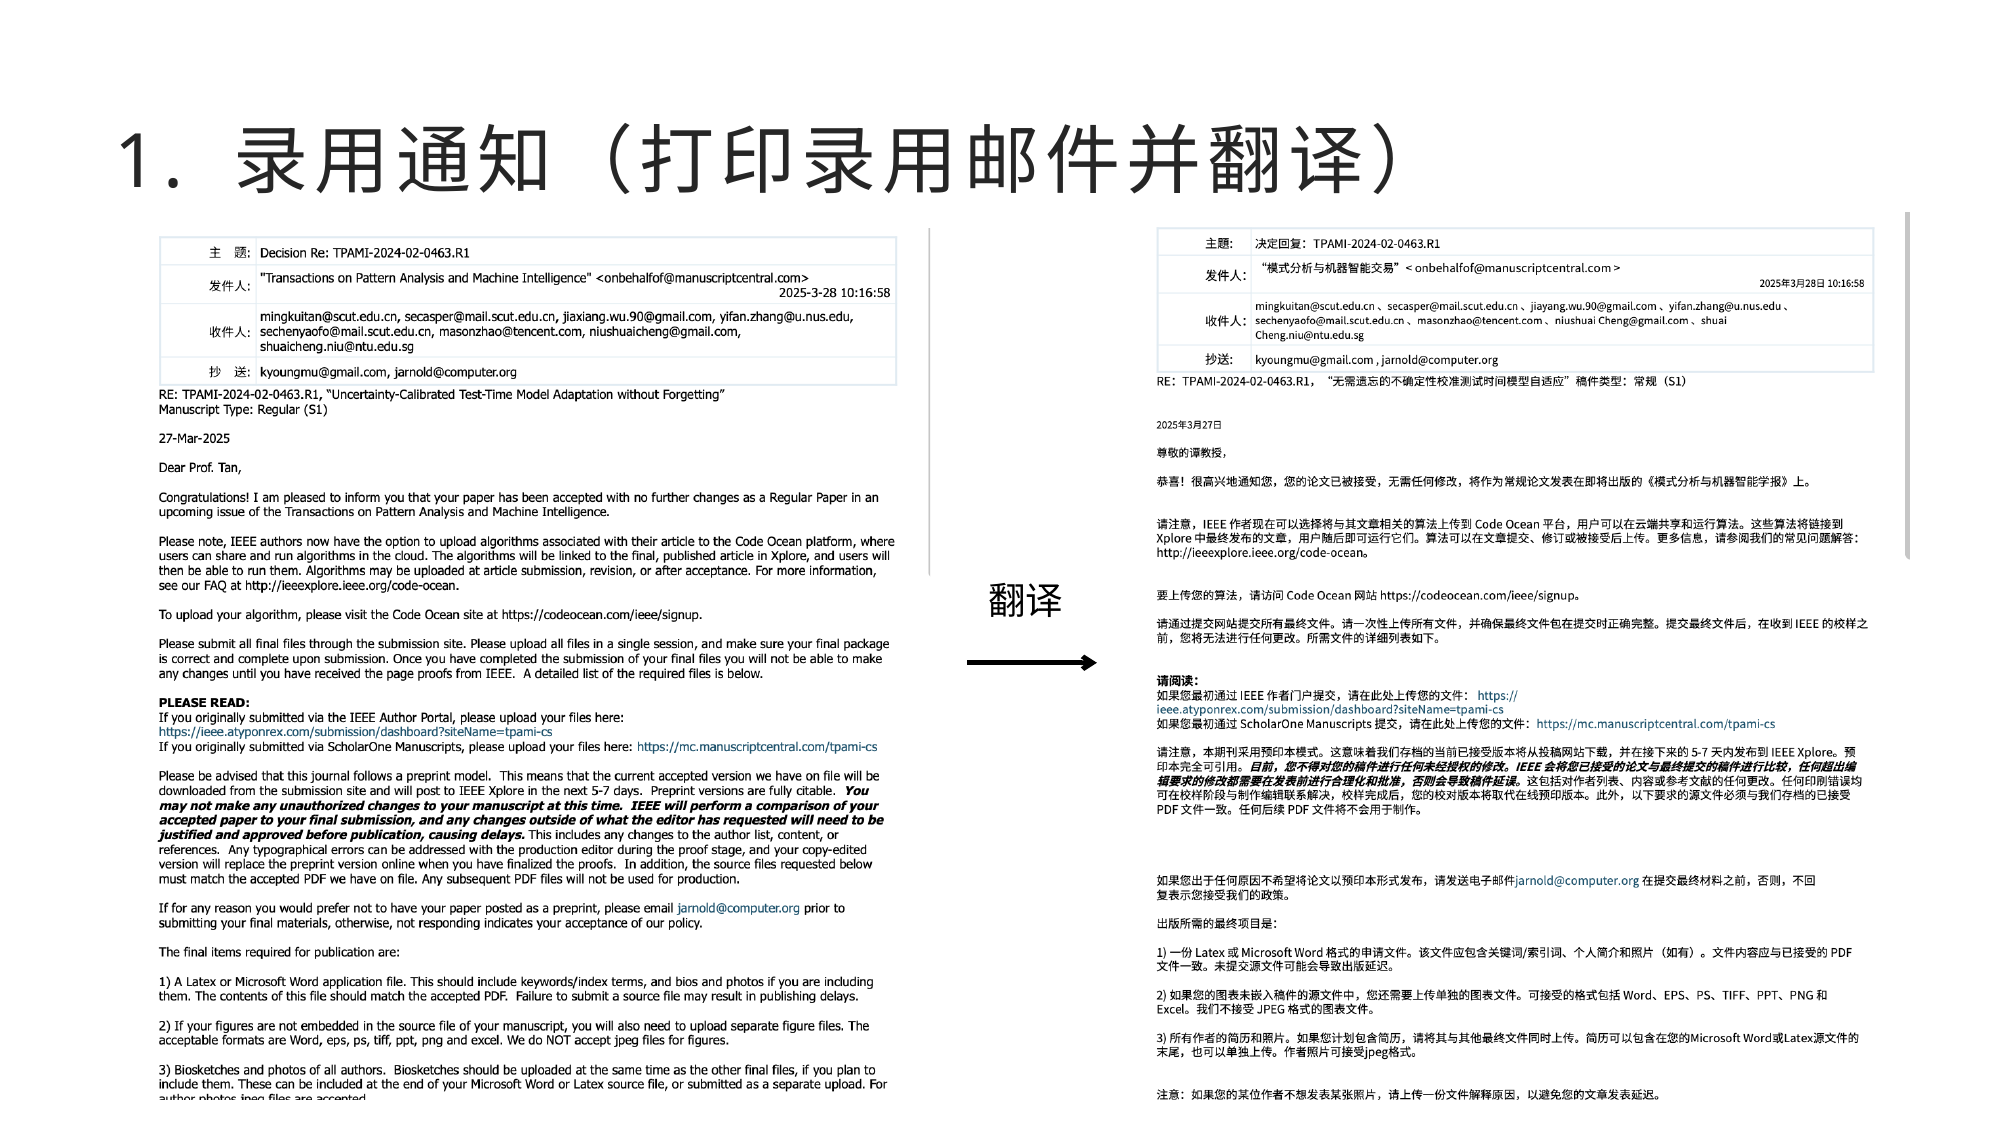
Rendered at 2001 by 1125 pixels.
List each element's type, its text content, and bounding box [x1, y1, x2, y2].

picture [1120, 212, 1910, 1125]
text_box 翻译 [968, 569, 1083, 630]
picture [124, 228, 931, 1101]
title 1. 录用通知（打印录用邮件并翻译） [99, 99, 1900, 216]
